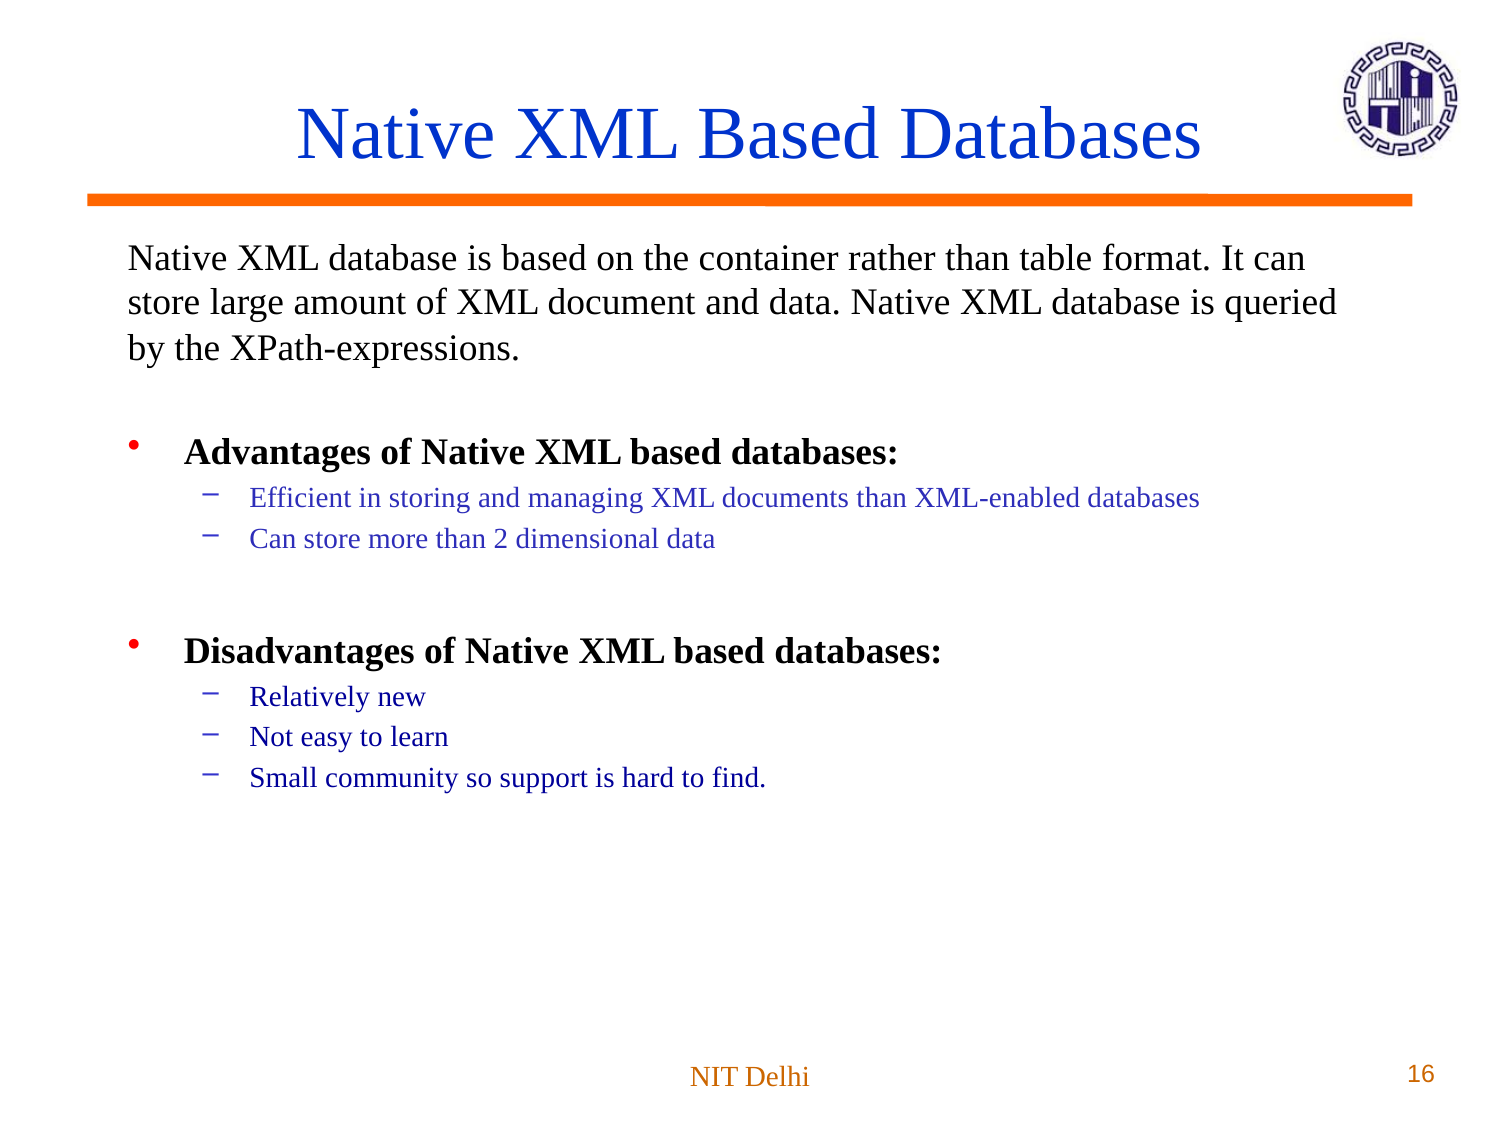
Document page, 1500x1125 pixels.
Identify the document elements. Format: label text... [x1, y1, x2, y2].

footer NIT Delhi [512, 1049, 988, 1125]
title Native XML Based Databases [112, 56, 1388, 200]
picture [1316, 15, 1483, 182]
list Native XML database is based on the container rather than table format. It can store large amount of XML document and data. Native XML database is queried by the XPath-expressions. Advantages of Native XML based databases: Efficient in storing and managing XML documents than XML-enabled databases Can store more than 2 dimensional data Disadvantages of Native XML based databases: Relatively new Not easy to learn Small community so support is hard to find. [112, 224, 1388, 994]
slide_number 16 [1137, 1049, 1451, 1125]
